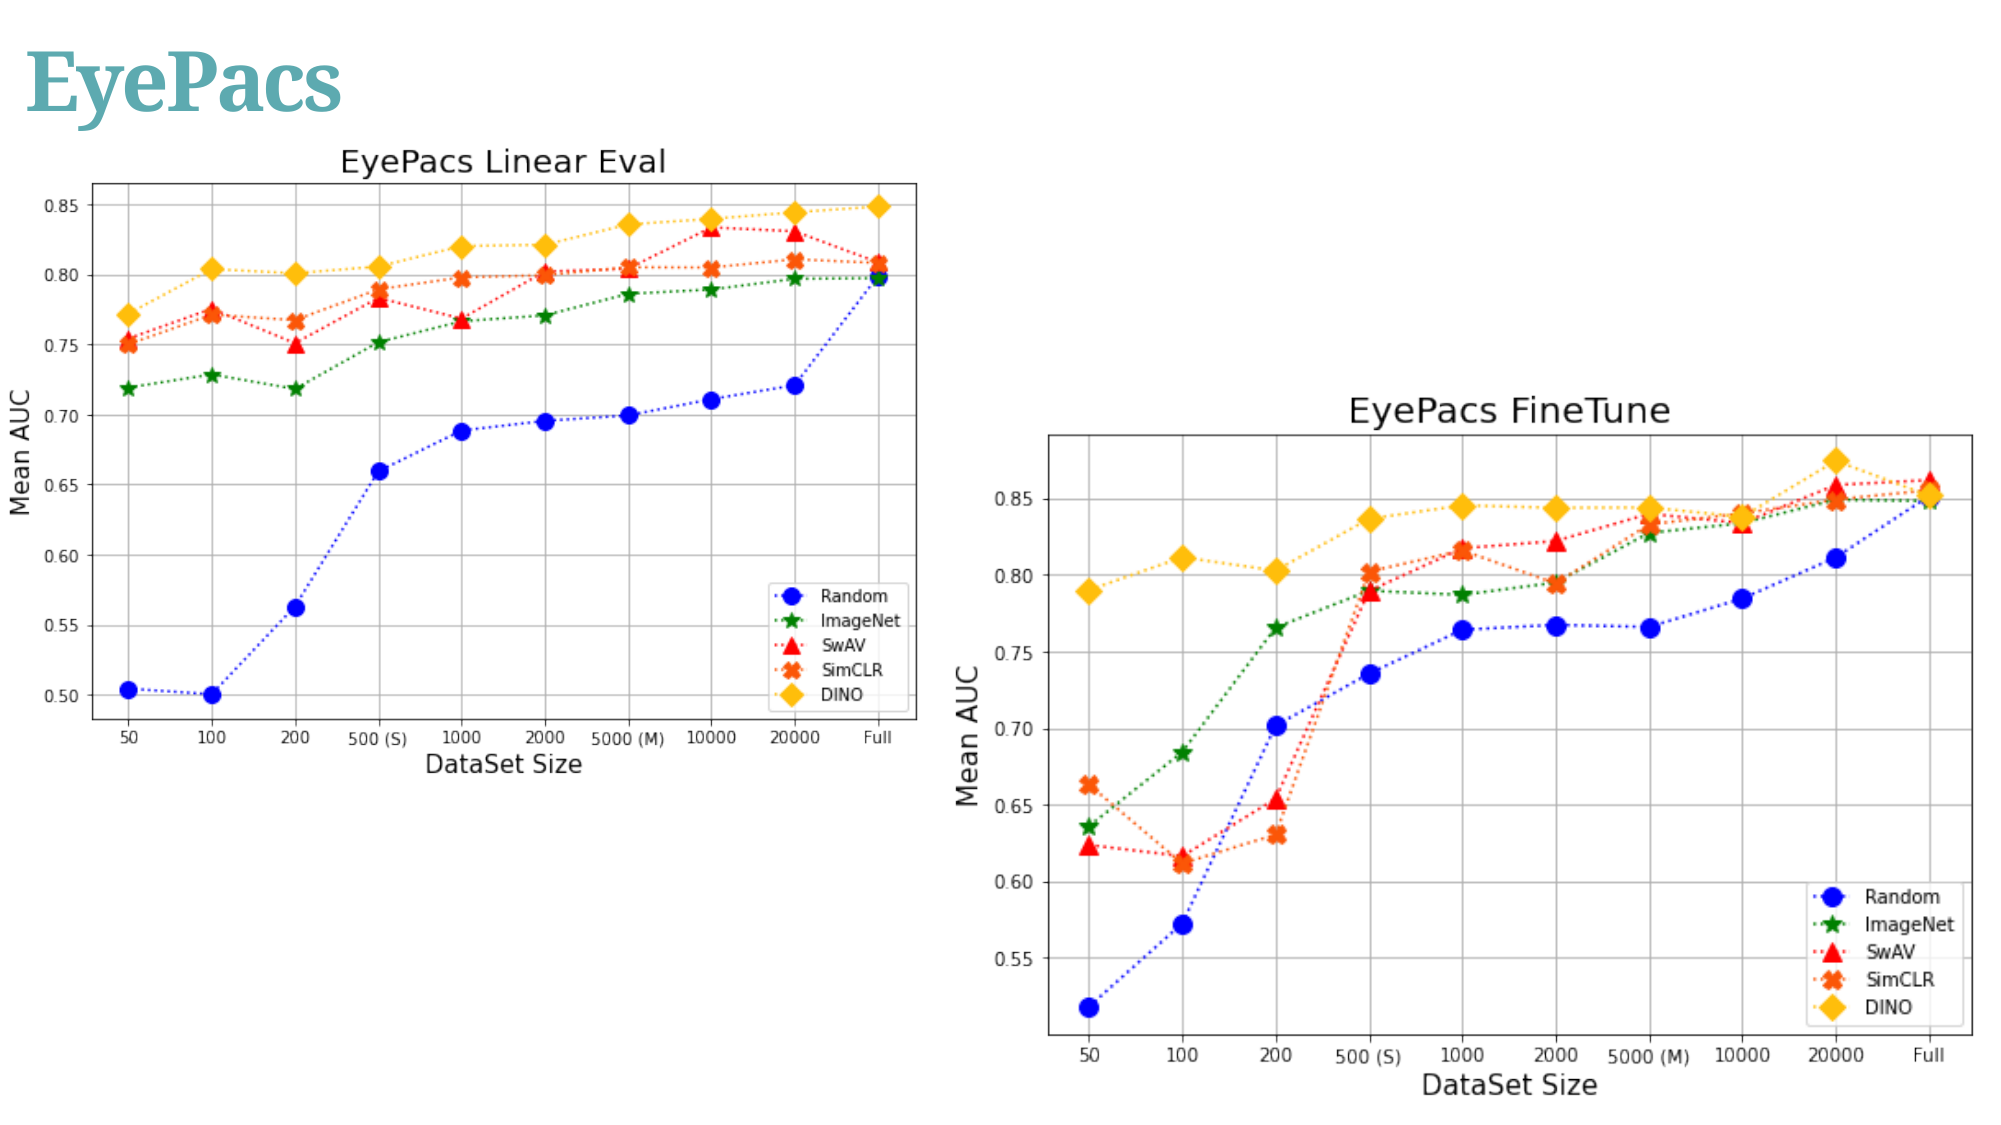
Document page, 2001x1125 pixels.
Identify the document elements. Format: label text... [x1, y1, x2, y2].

picture [0, 137, 927, 790]
title EyePacs [25, 29, 1210, 138]
picture [945, 383, 1983, 1114]
